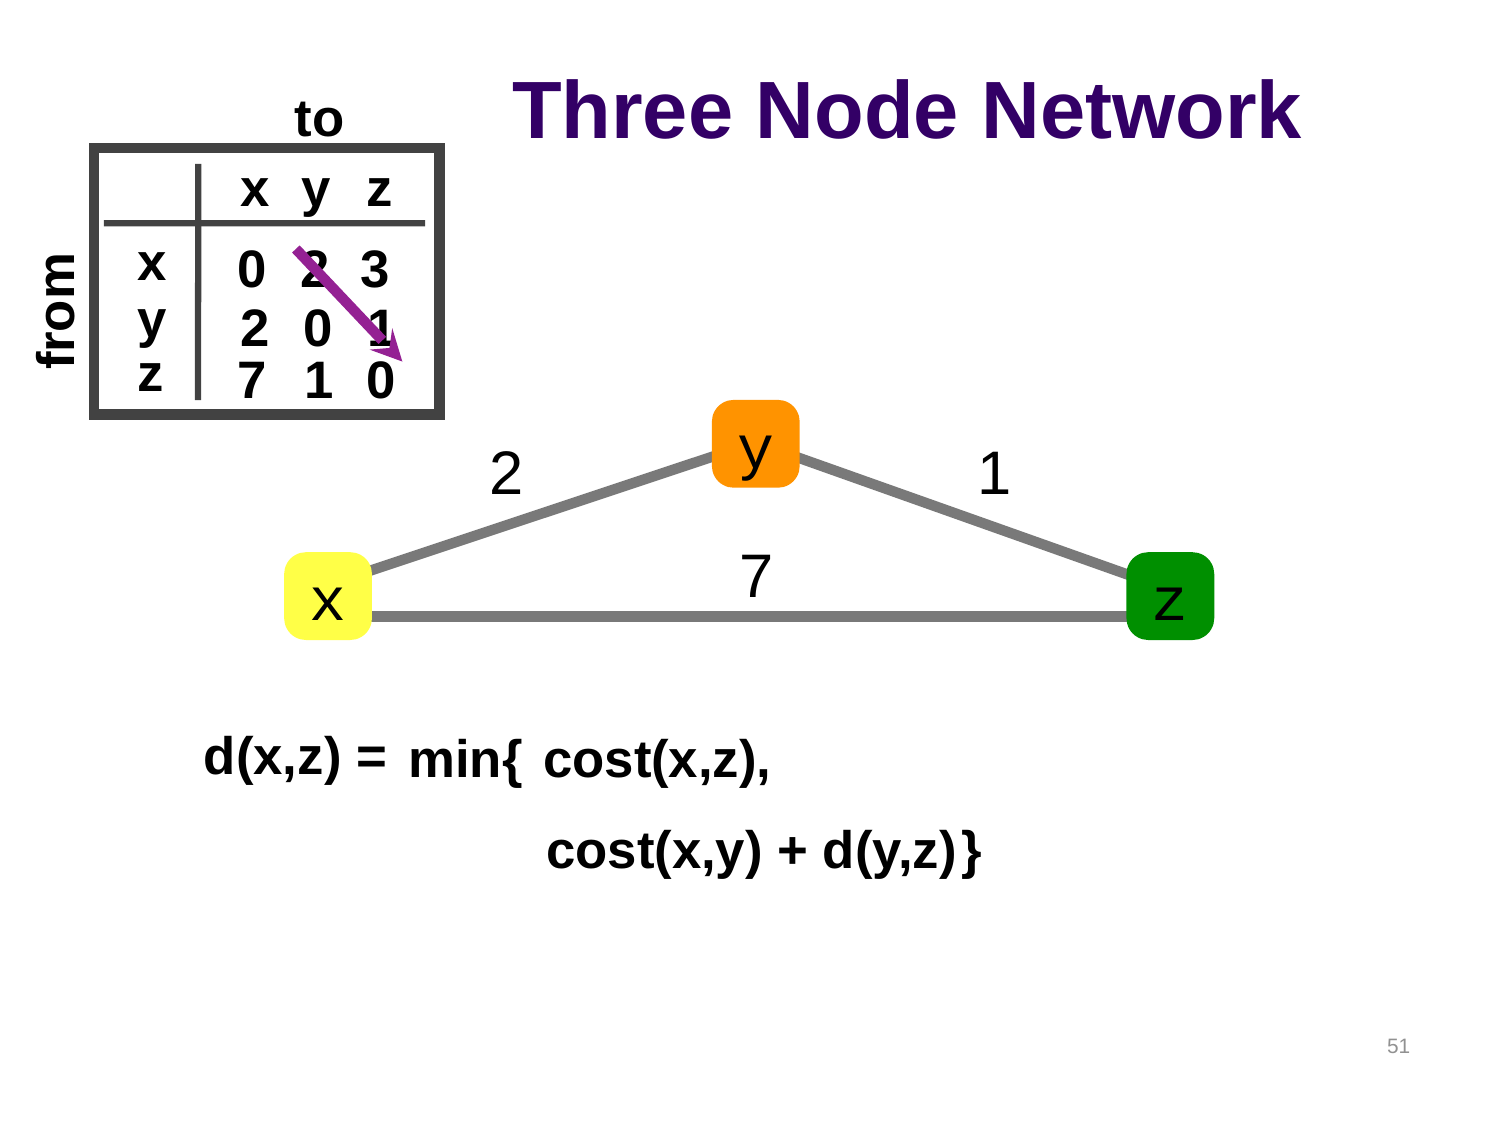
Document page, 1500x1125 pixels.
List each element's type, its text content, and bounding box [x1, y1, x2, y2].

text_box } [956, 809, 1127, 885]
text_box 2 [483, 426, 528, 513]
text_box y [711, 399, 800, 488]
title Three Node Network [0, 20, 1500, 163]
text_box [93, 147, 440, 415]
text_box cost(x,y) + d(y,z) [540, 809, 956, 885]
text_box x [284, 552, 372, 641]
slide_number 51 [1074, 1024, 1426, 1101]
text_box cost(x,z), [537, 719, 784, 794]
text_box min{ [402, 719, 529, 794]
text_box from [15, 228, 88, 376]
text_box z [1126, 552, 1215, 641]
text_box 7 [733, 530, 778, 616]
text_box to [289, 76, 366, 143]
text_box 1 [971, 426, 1016, 513]
text_box d(x,z) = [198, 716, 442, 791]
